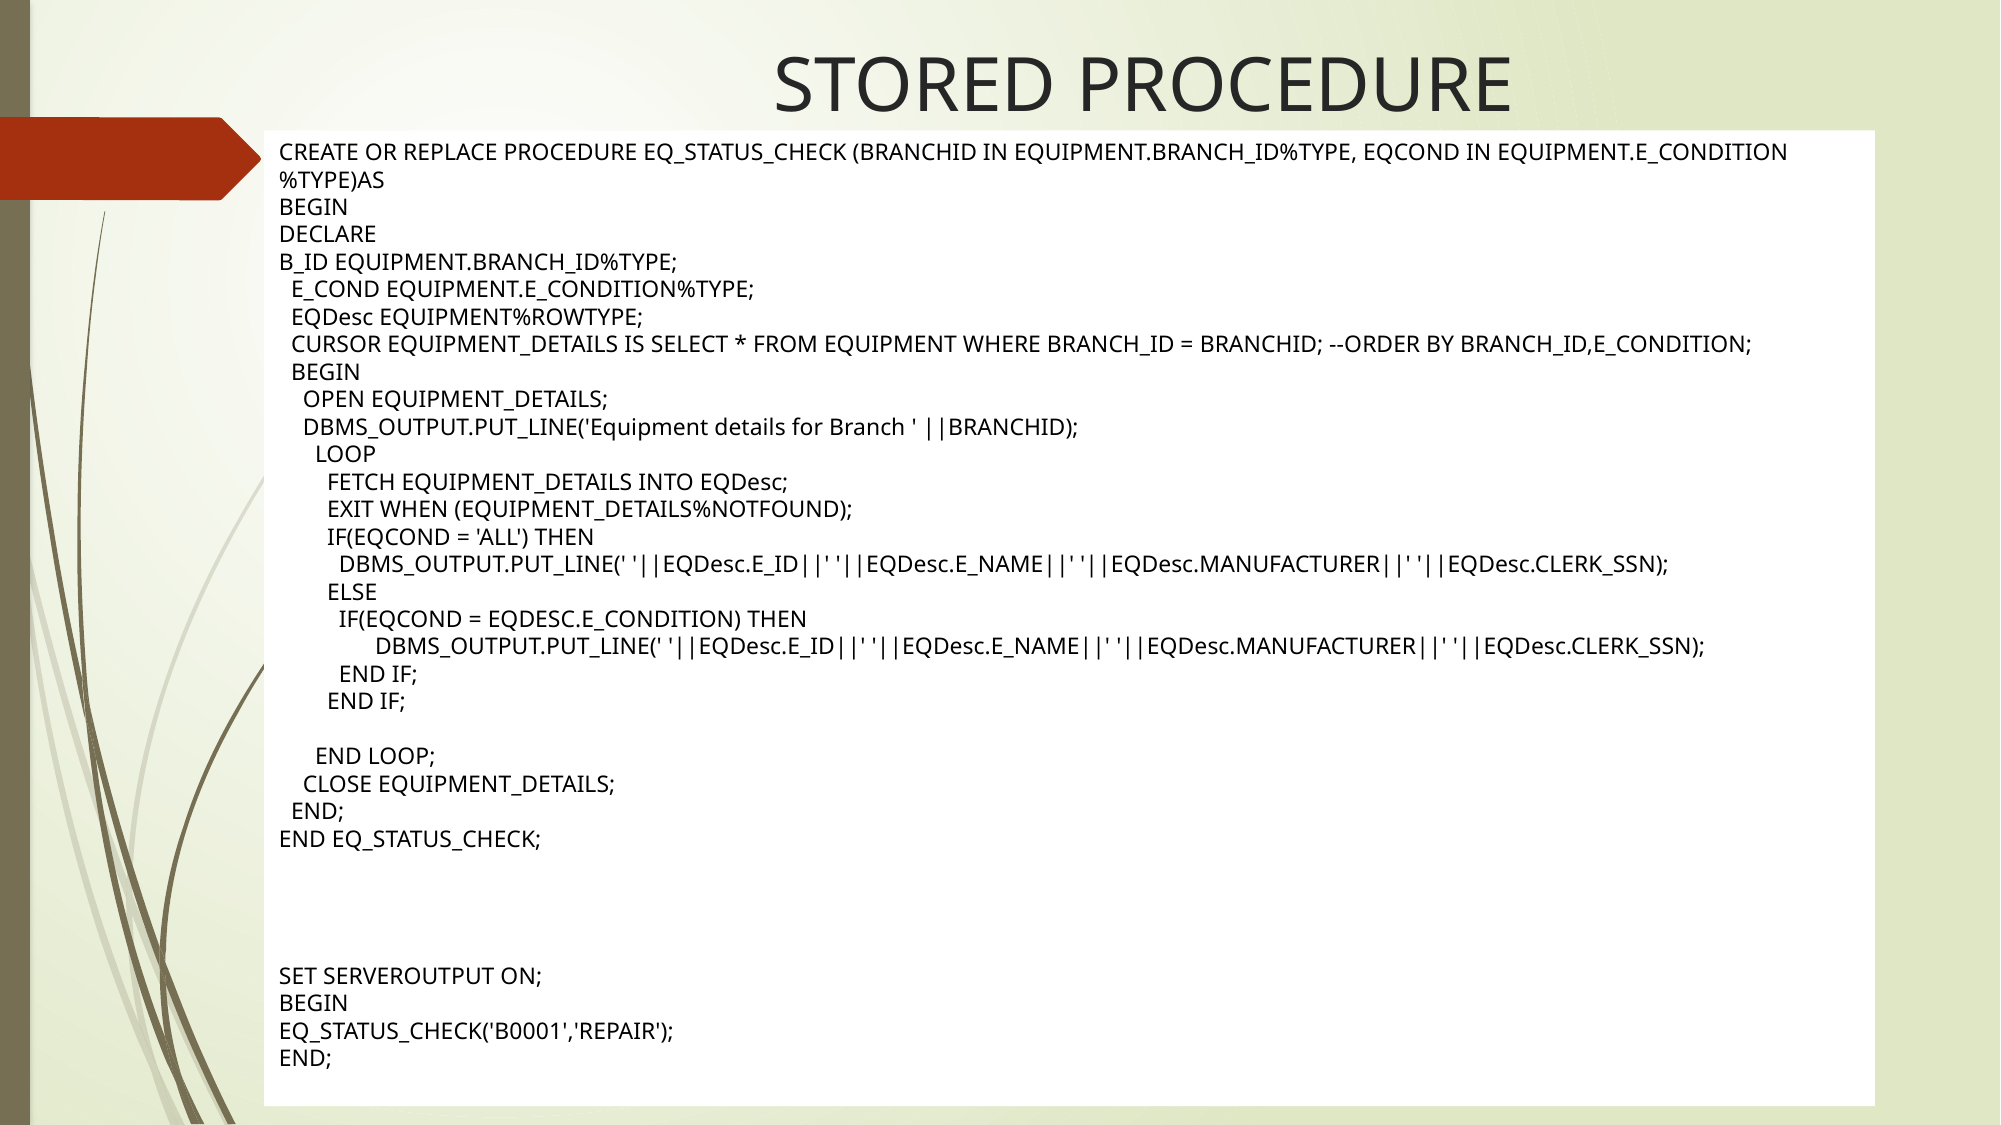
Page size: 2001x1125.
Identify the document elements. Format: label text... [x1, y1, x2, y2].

title STORED PROCEDURE [413, 28, 1875, 130]
text_box CREATE OR REPLACE PROCEDURE EQ_STATUS_CHECK (BRANCHID IN EQUIPMENT.BRANCH_ID%TYPE, EQCOND IN EQUIPMENT.E_CONDITION%TYPE)AS BEGIN DECLARE B_ID EQUIPMENT.BRANCH_ID%TYPE; E_COND EQUIPMENT.E_CONDITION%TYPE; EQDesc EQUIPMENT%ROWTYPE; CURSOR EQUIPMENT_DETAILS IS SELECT * FROM EQUIPMENT WHERE BRANCH_ID = BRANCHID; --ORDER BY BRANCH_ID,E_CONDITION; BEGIN OPEN EQUIPMENT_DETAILS; DBMS_OUTPUT.PUT_LINE('Equipment details for Branch ' ||BRANCHID); LOOP FETCH EQUIPMENT_DETAILS INTO EQDesc; EXIT WHEN (EQUIPMENT_DETAILS%NOTFOUND); IF(EQCOND = 'ALL') THEN DBMS_OUTPUT.PUT_LINE(' '||EQDesc.E_ID||' '||EQDesc.E_NAME||' '||EQDesc.MANUFACTURER||' '||EQDesc.CLERK_SSN); ELSE IF(EQCOND = EQDESC.E_CONDITION) THEN DBMS_OUTPUT.PUT_LINE(' '||EQDesc.E_ID||' '||EQDesc.E_NAME||' '||EQDesc.MANUFACTURER||' '||EQDesc.CLERK_SSN); END IF; END IF; END LOOP; CLOSE EQUIPMENT_DETAILS; END; END EQ_STATUS_CHECK; SET SERVEROUTPUT ON; BEGIN EQ_STATUS_CHECK('B0001','REPAIR'); END; [264, 130, 1875, 1107]
